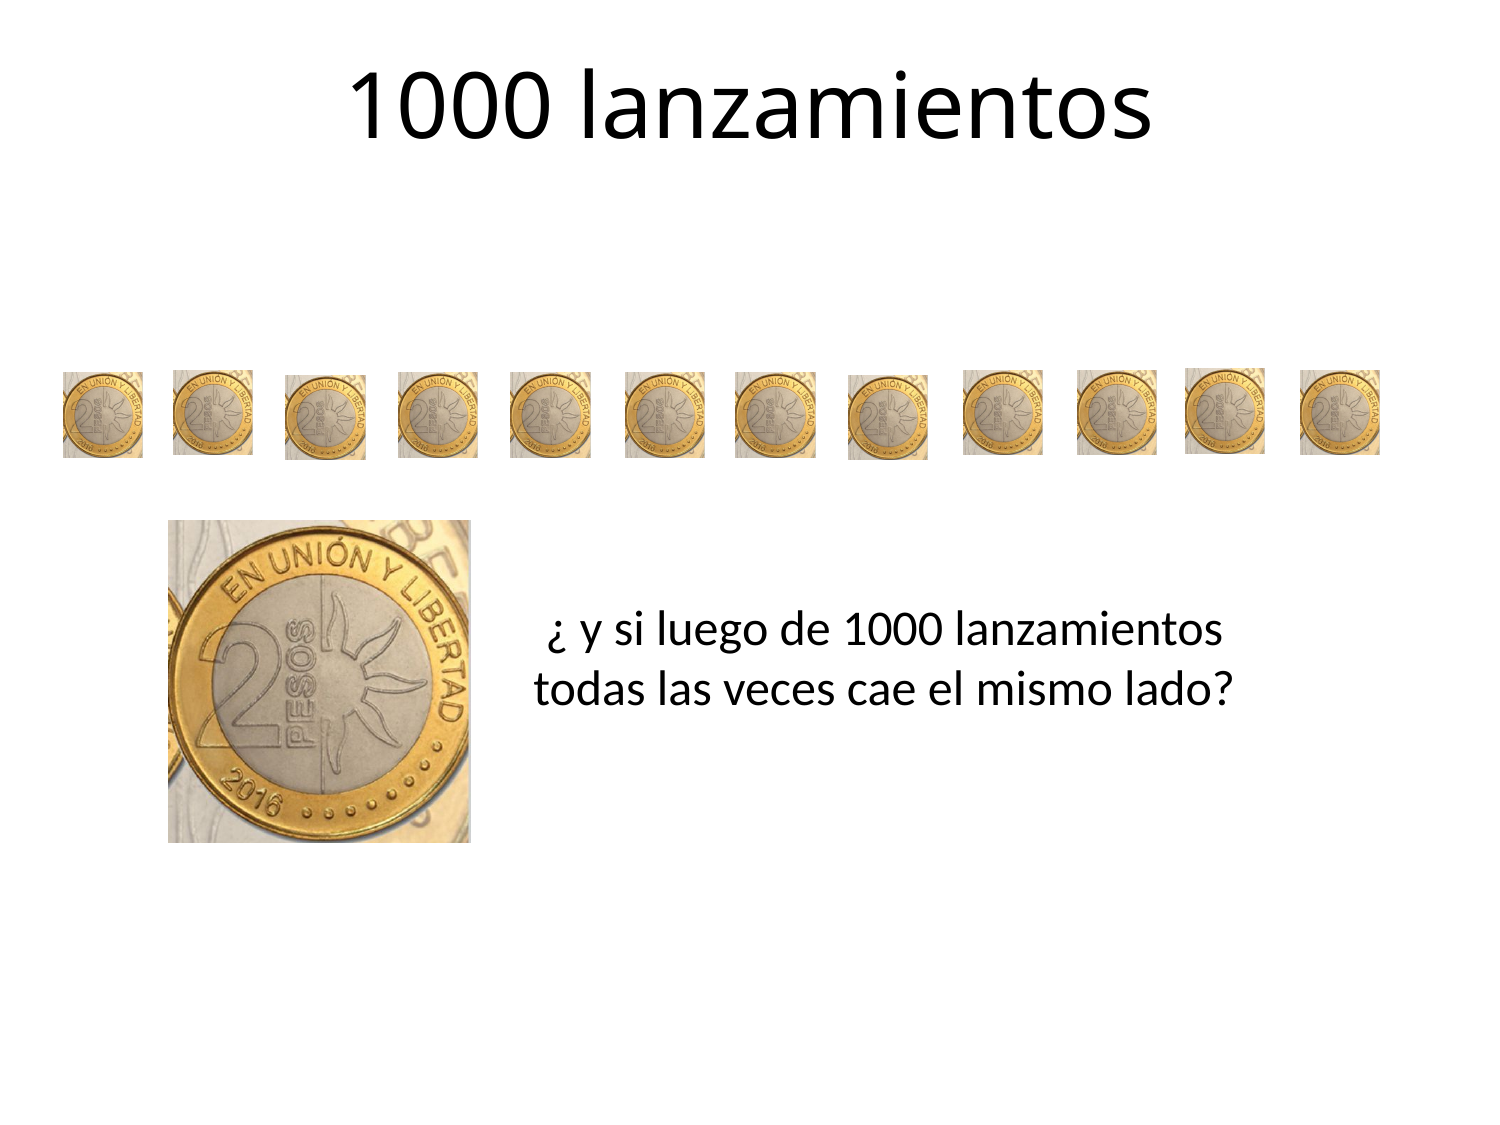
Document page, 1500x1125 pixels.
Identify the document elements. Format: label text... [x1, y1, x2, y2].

picture [735, 372, 816, 458]
picture [1185, 368, 1265, 454]
picture [848, 375, 928, 460]
picture [285, 375, 366, 460]
picture [625, 372, 705, 458]
picture [63, 372, 143, 458]
picture [1300, 370, 1380, 455]
picture [510, 372, 591, 458]
picture [398, 372, 478, 458]
picture [963, 370, 1043, 455]
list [173, 370, 253, 455]
picture [1077, 370, 1157, 455]
text_box ¿ y si luego de 1000 lanzamientos todas las veces cae el mismo lado? [471, 588, 1298, 723]
title 1000 lanzamientos [102, 0, 1397, 218]
picture [168, 520, 471, 843]
